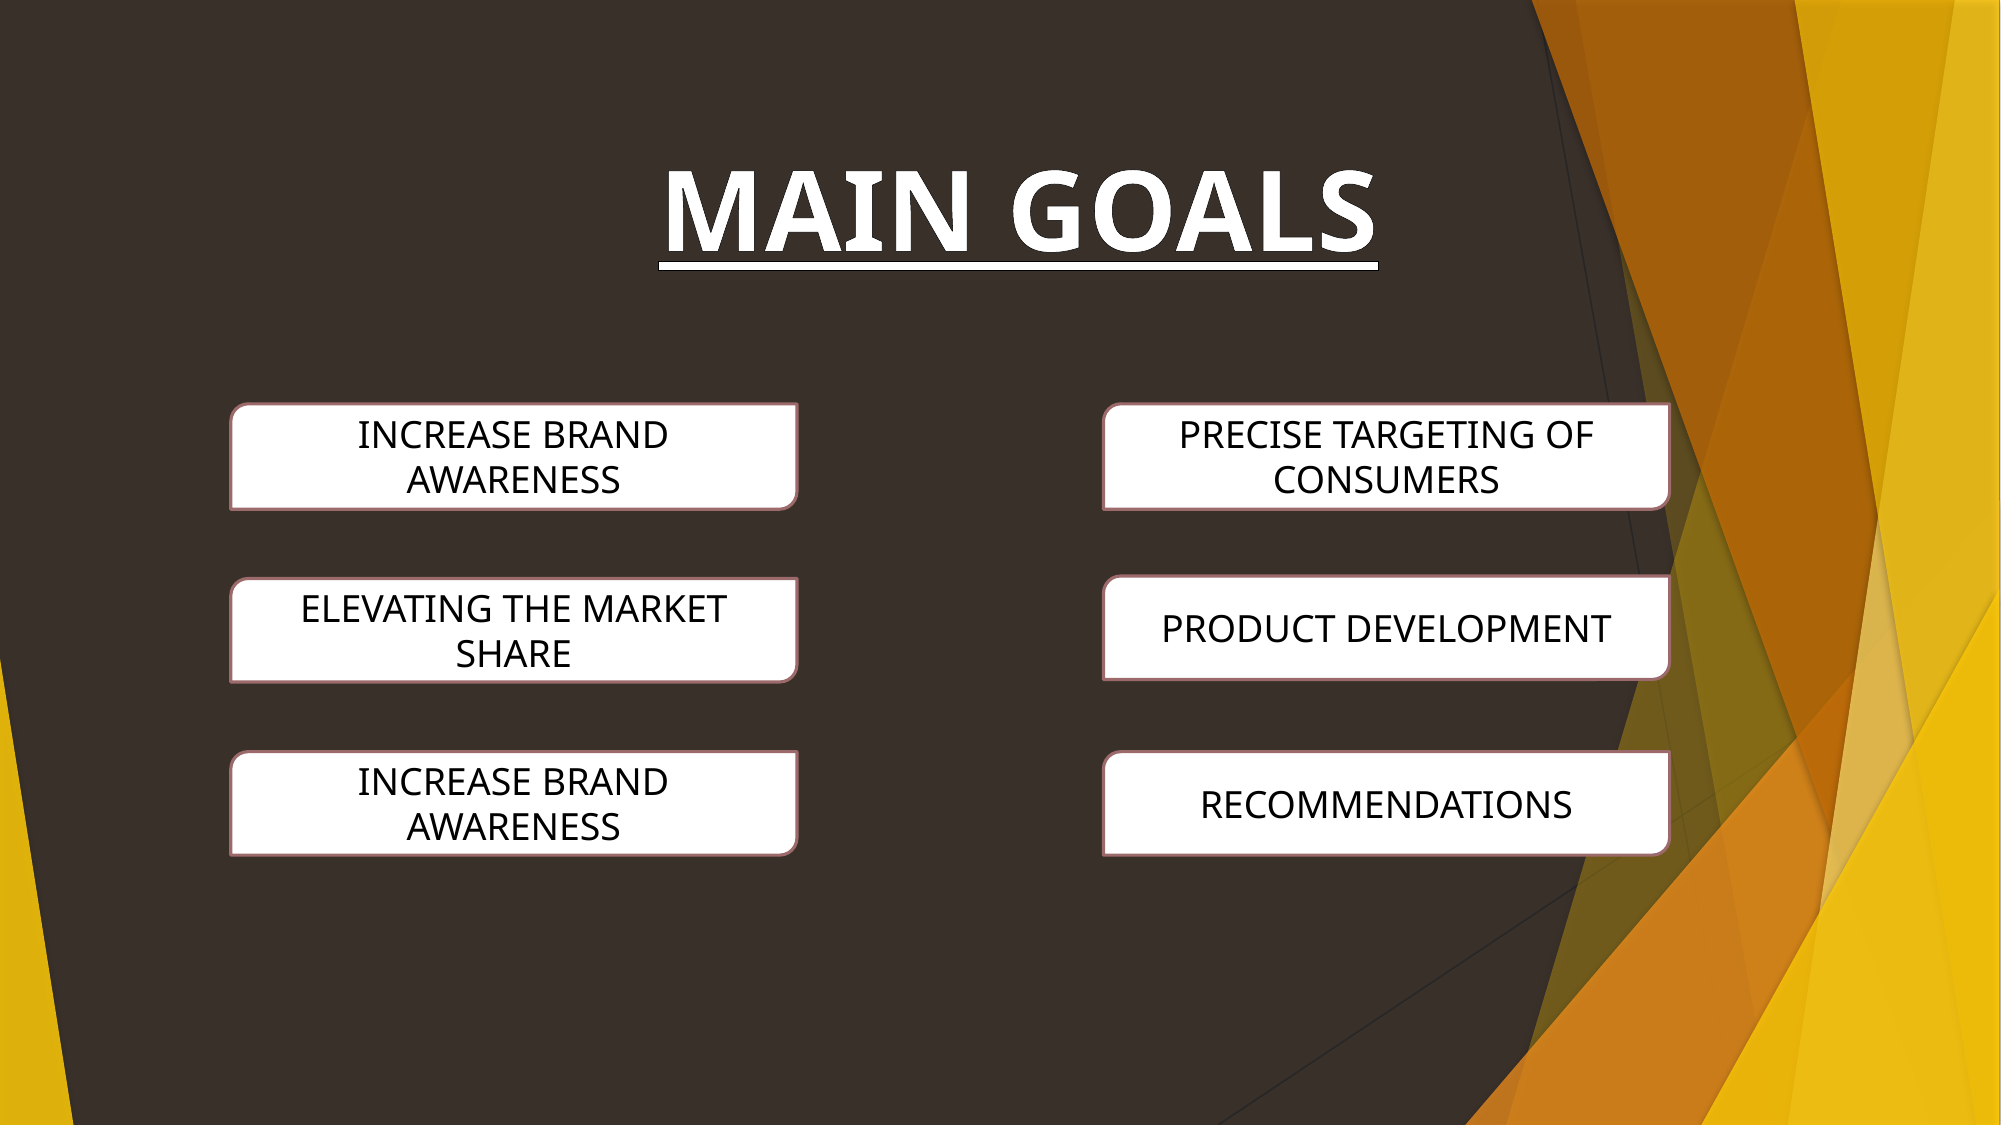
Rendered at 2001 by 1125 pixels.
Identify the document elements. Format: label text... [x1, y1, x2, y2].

text_box PRODUCT DEVELOPMENT [1101, 574, 1672, 682]
text_box ELEVATING THE MARKET SHARE [229, 576, 799, 684]
text_box RECOMMENDATIONS [1101, 750, 1672, 857]
text_box PRECISE TARGETING OF CONSUMERS [1101, 402, 1672, 511]
text_box INCREASE BRAND AWARENESS [229, 402, 799, 511]
text_box MAIN GOALS [643, 131, 1394, 282]
text_box INCREASE BRAND AWARENESS [229, 750, 799, 857]
